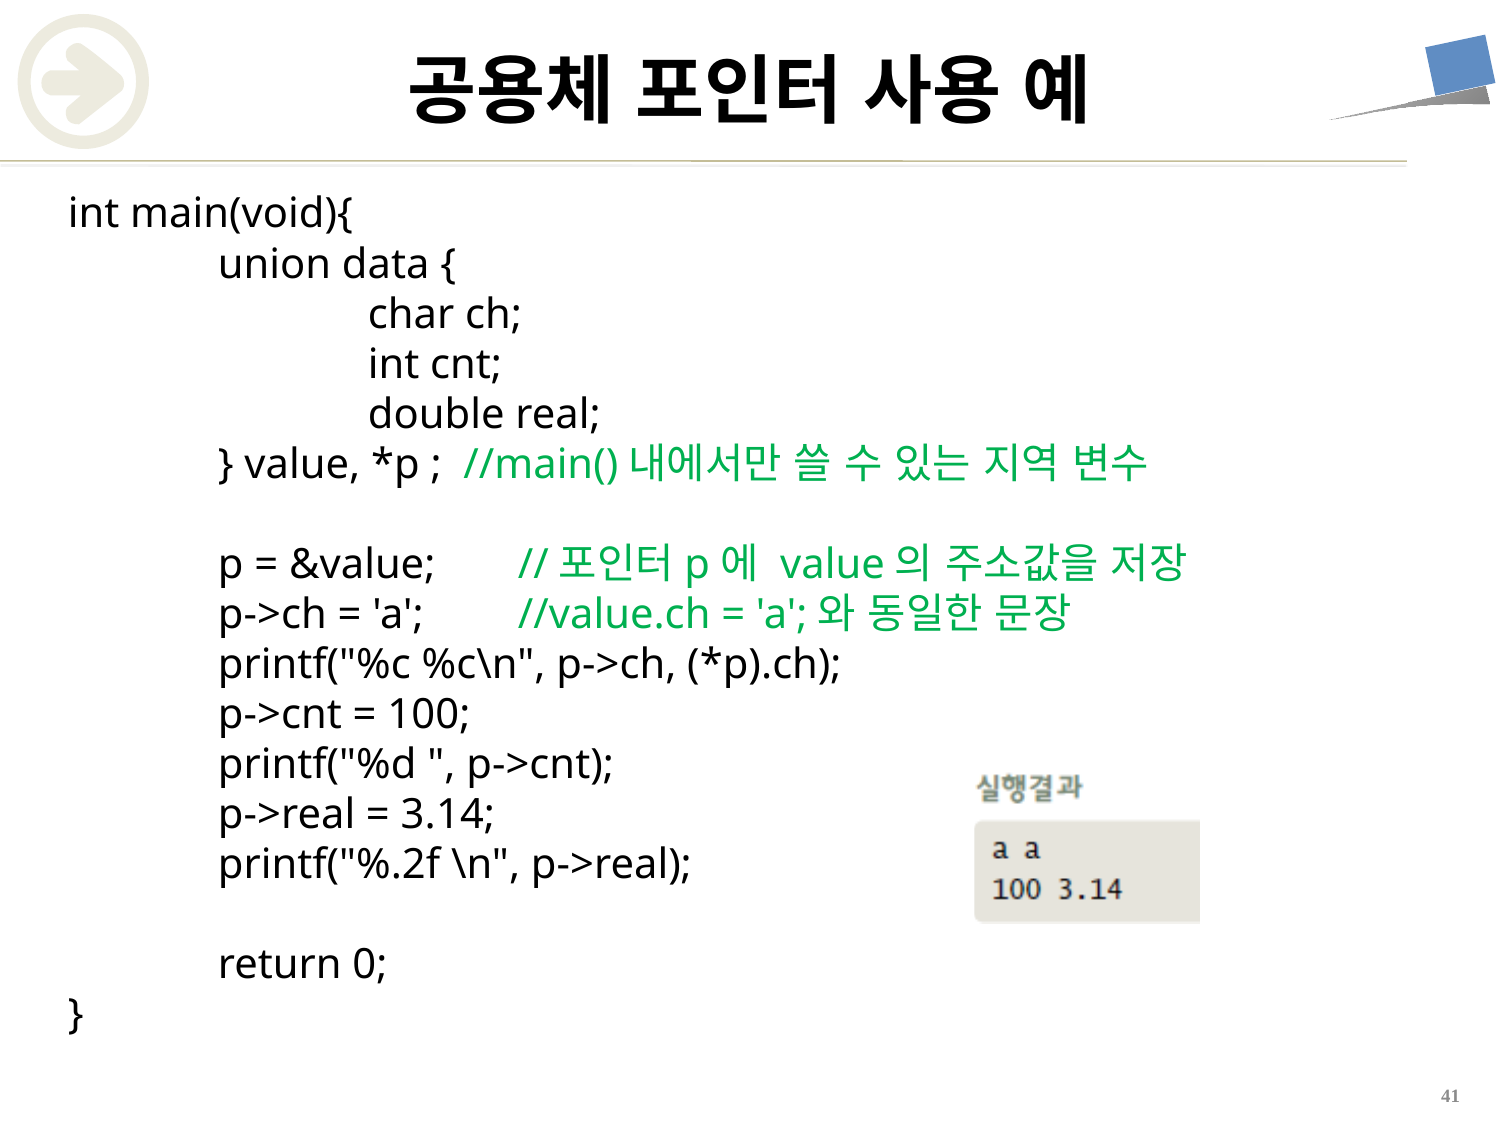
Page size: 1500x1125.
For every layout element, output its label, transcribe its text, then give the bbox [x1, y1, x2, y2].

title 공용체 포인터 사용 예 [75, 24, 1425, 149]
picture [974, 751, 1201, 924]
slide_number 40 [1125, 1082, 1476, 1109]
text_box int main(void){ union data { char ch; int cnt; double real; } value, *p ; //main()내에서만 쓸 수 있는 지역 변수 p = &value; //포인터p에 value의 주소값을 저장 p->ch = 'a'; //value.ch = 'a';와 동일한 문장 printf("%c %c\n", p->ch, (*p).ch); p->cnt = 100; printf("%d ", p->cnt); p->real = 3.14; printf("%.2f \n", p->real); return 0; } [53, 178, 1319, 1044]
